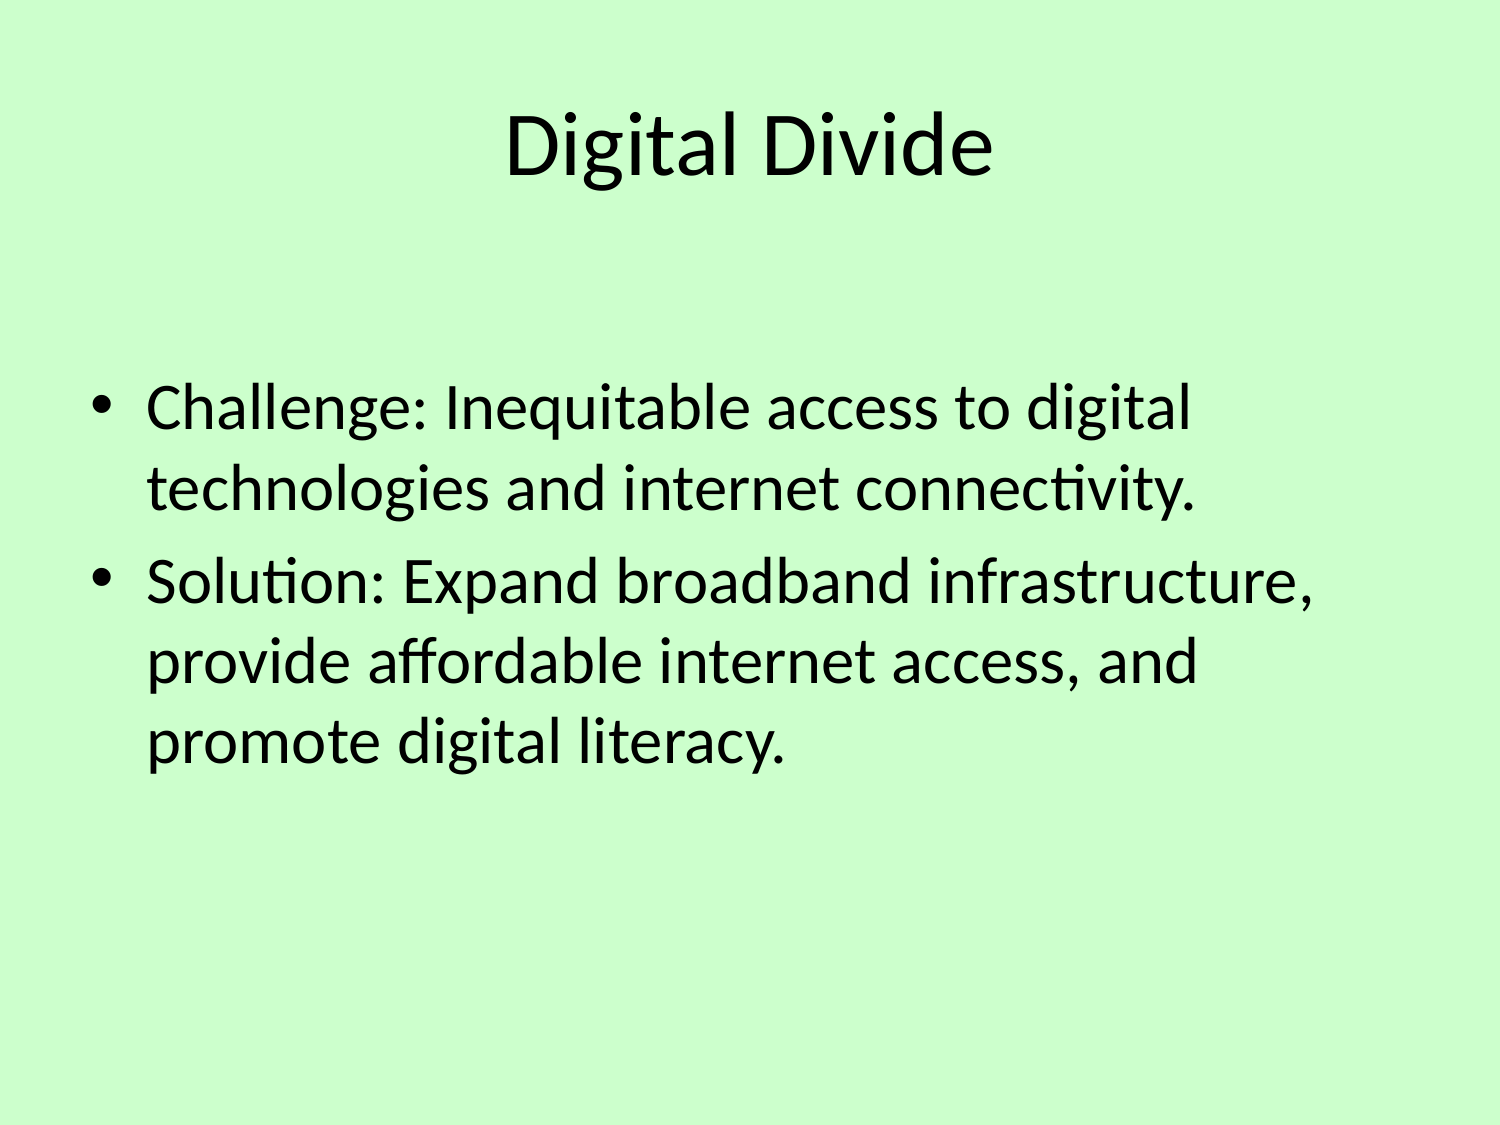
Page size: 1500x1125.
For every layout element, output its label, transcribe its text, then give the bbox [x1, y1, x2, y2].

list Challenge: Inequitable access to digital technologies and internet connectivity. Solution: Expand broadband infrastructure, provide affordable internet access, and promote digital literacy. [75, 262, 1425, 1005]
title Digital Divide [75, 45, 1425, 233]
